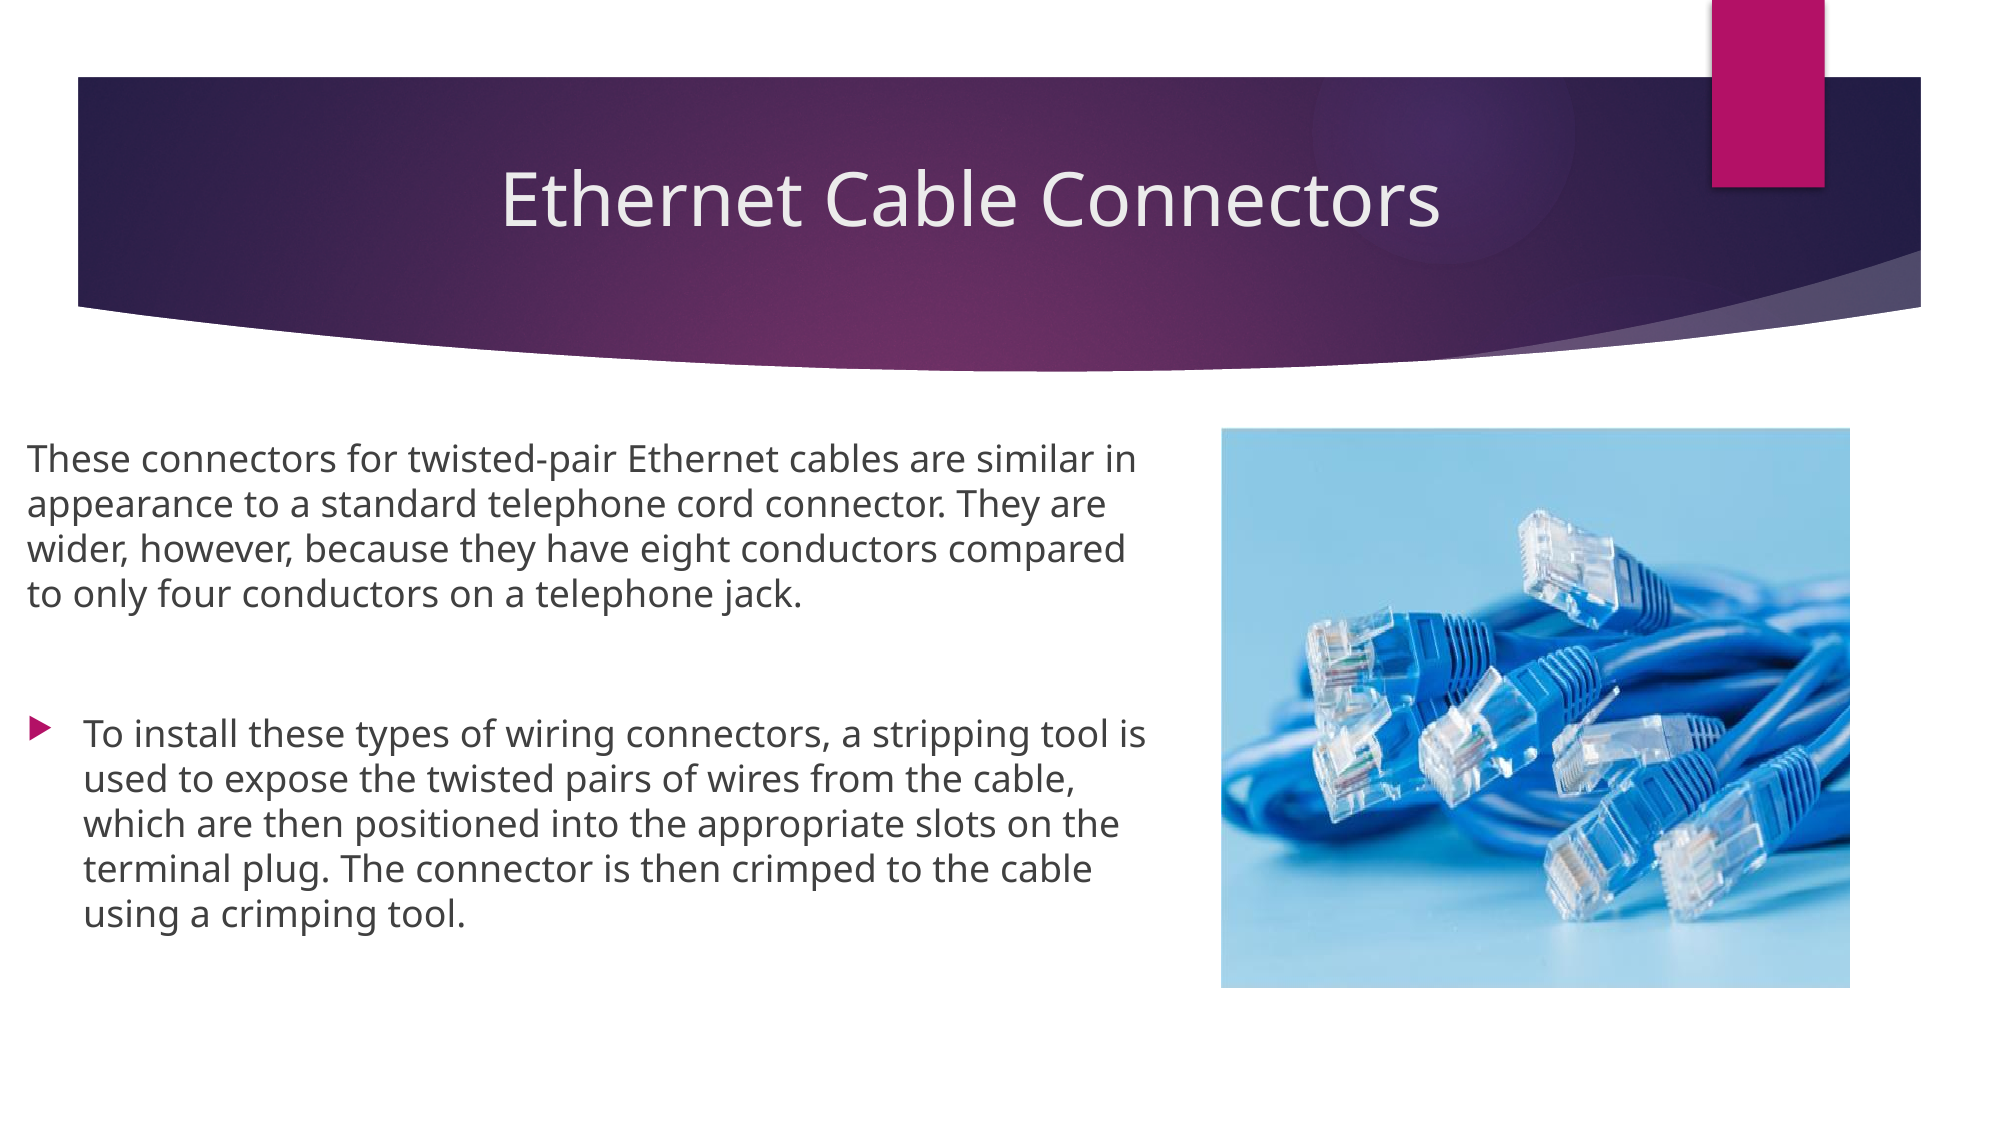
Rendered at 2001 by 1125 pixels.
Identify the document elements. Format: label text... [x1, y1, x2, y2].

list These connectors for twisted-pair Ethernet cables are similar in appearance to a standard telephone cord connector. They are wider, however, because they have eight conductors compared to only four conductors on a telephone jack. To install these types of wiring connectors, a stripping tool is used to expose the twisted pairs of wires from the cable, which are then positioned into the appropriate slots on the terminal plug. The connector is then crimped to the cable using a crimping tool. [11, 427, 1171, 988]
title Ethernet Cable Connectors [484, 137, 1588, 255]
picture [1221, 426, 1850, 988]
